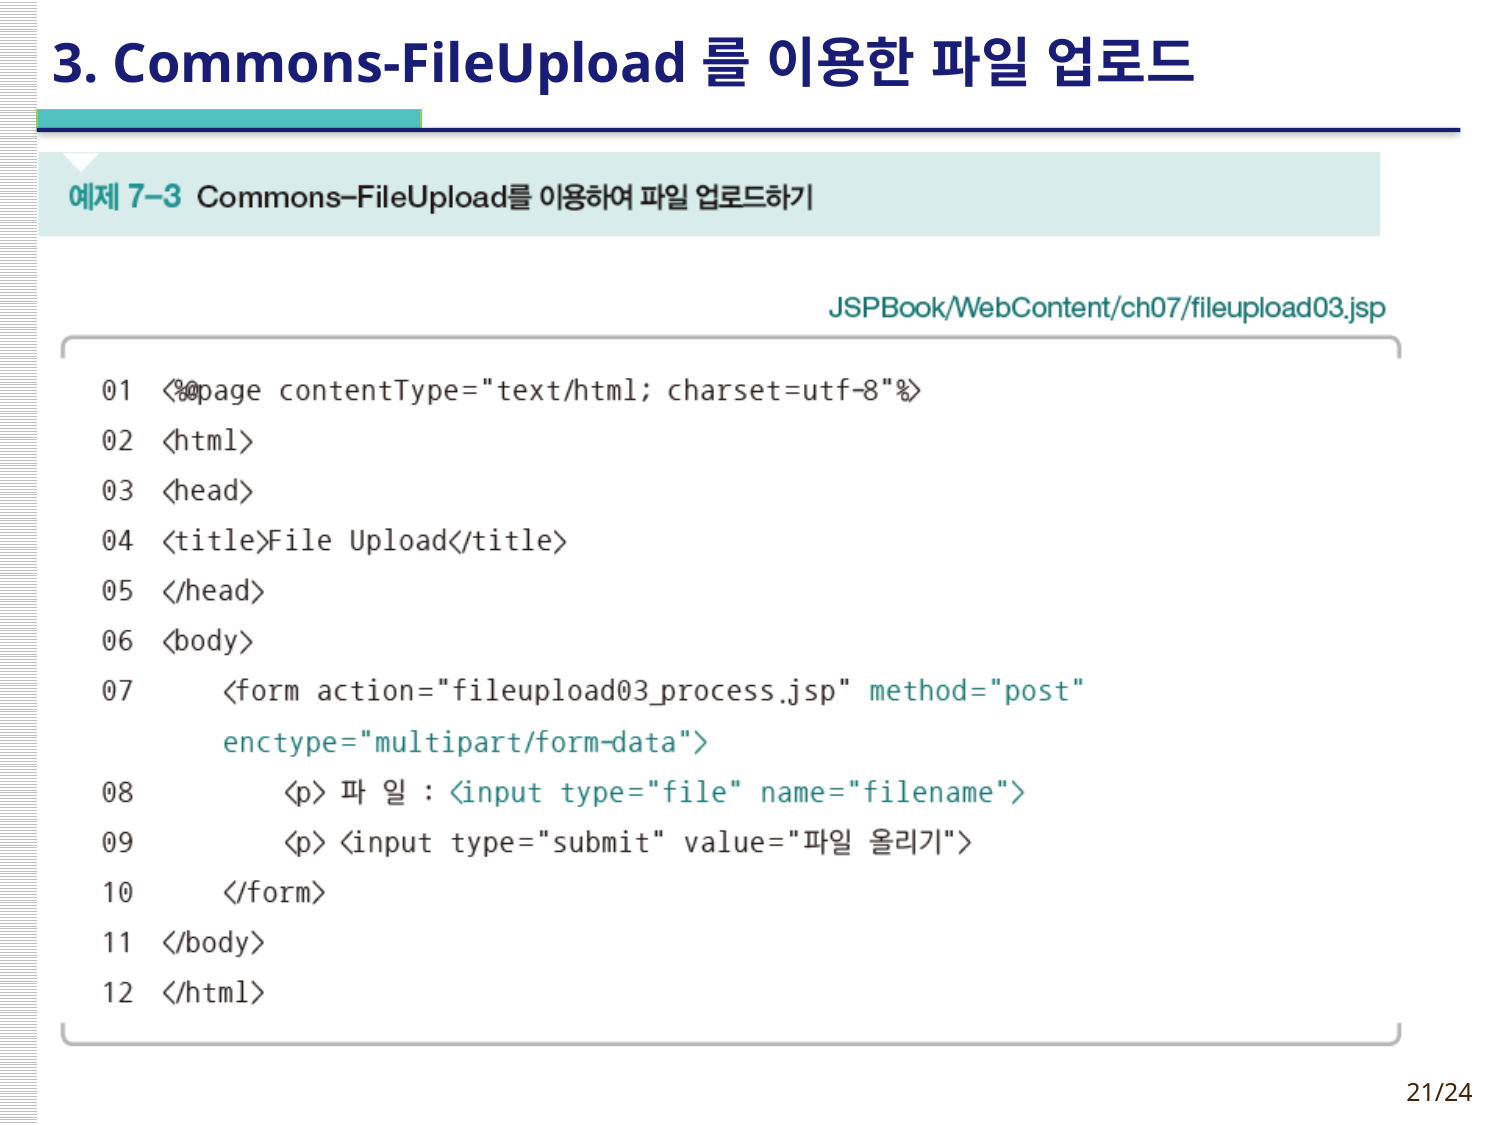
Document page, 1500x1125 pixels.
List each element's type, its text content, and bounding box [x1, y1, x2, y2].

picture [41, 280, 1415, 1062]
title 3. Commons-FileUpload를 이용한 파일 업로드 [37, 13, 1380, 109]
picture [37, 152, 1380, 238]
